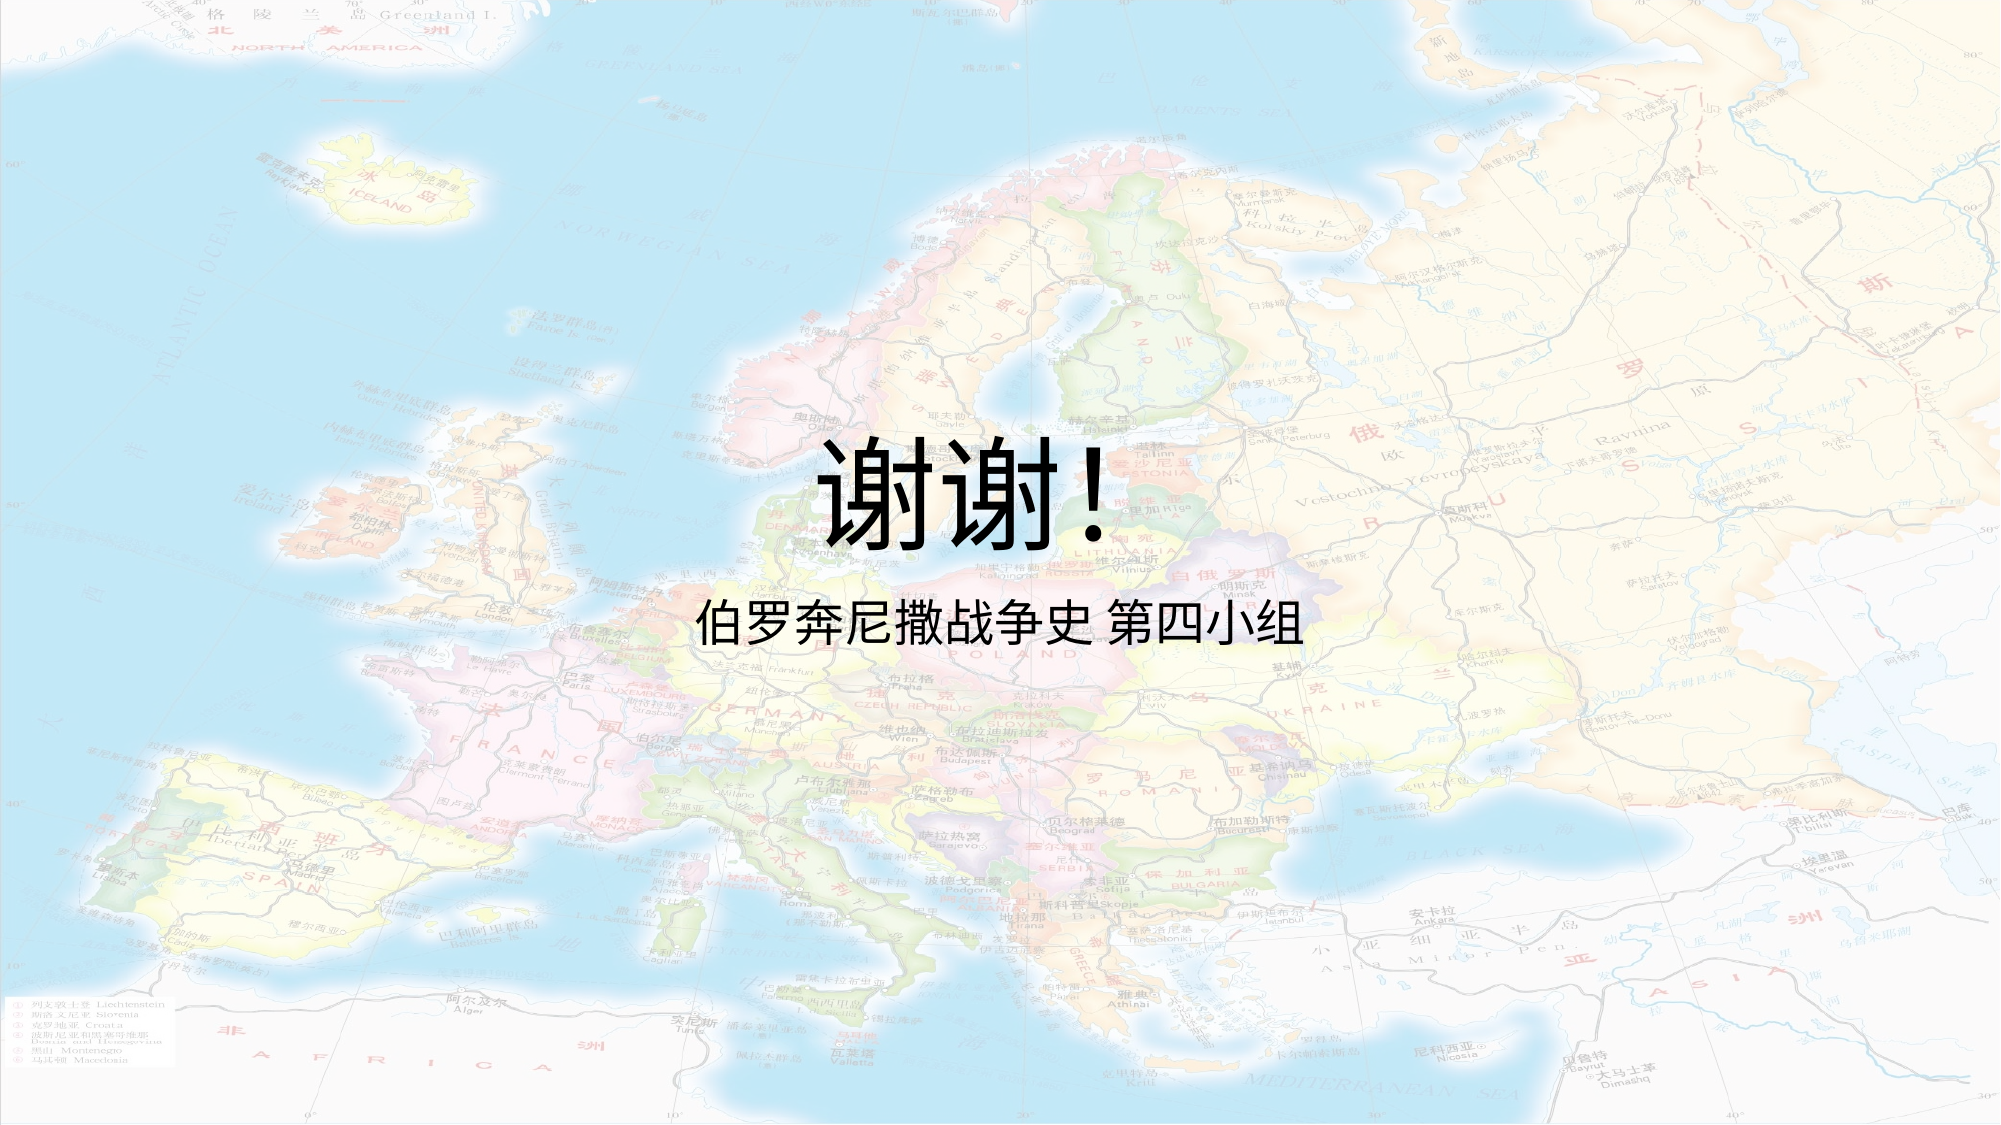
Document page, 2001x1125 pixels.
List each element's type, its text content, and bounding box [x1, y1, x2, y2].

title 谢谢！ [249, 184, 1750, 576]
subtitle 伯罗奔尼撒战争史 第四小组 [249, 590, 1750, 863]
